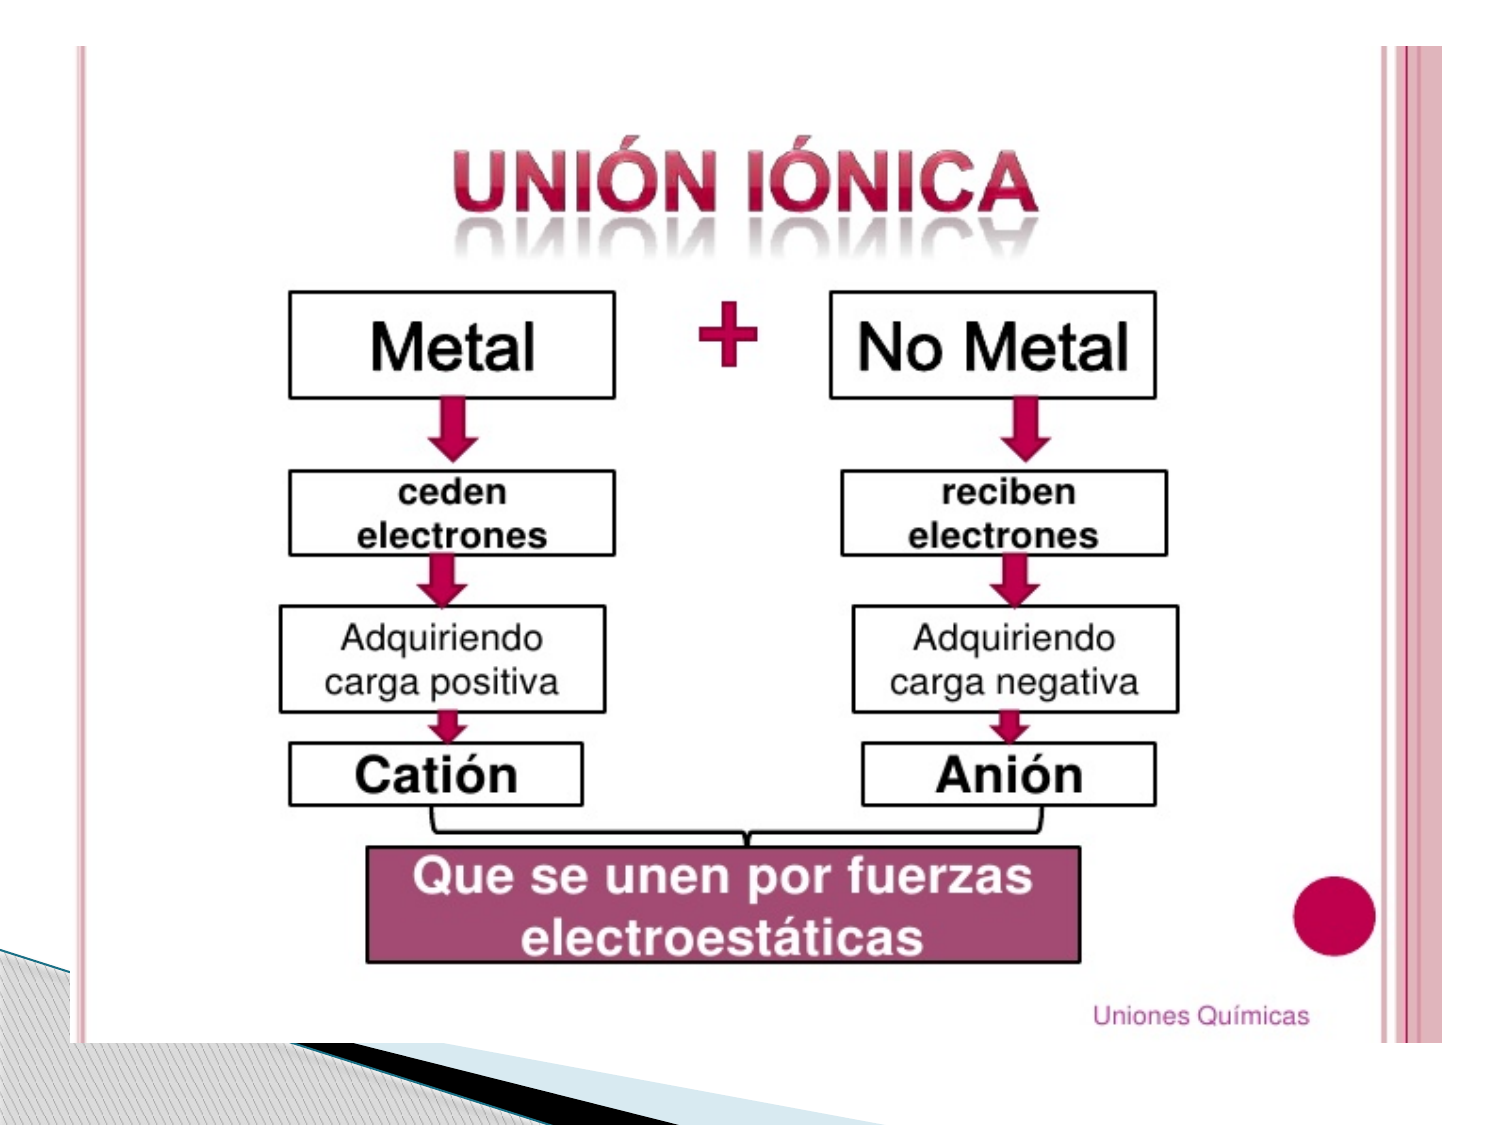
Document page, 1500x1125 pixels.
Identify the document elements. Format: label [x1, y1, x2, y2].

picture [70, 46, 1442, 1044]
